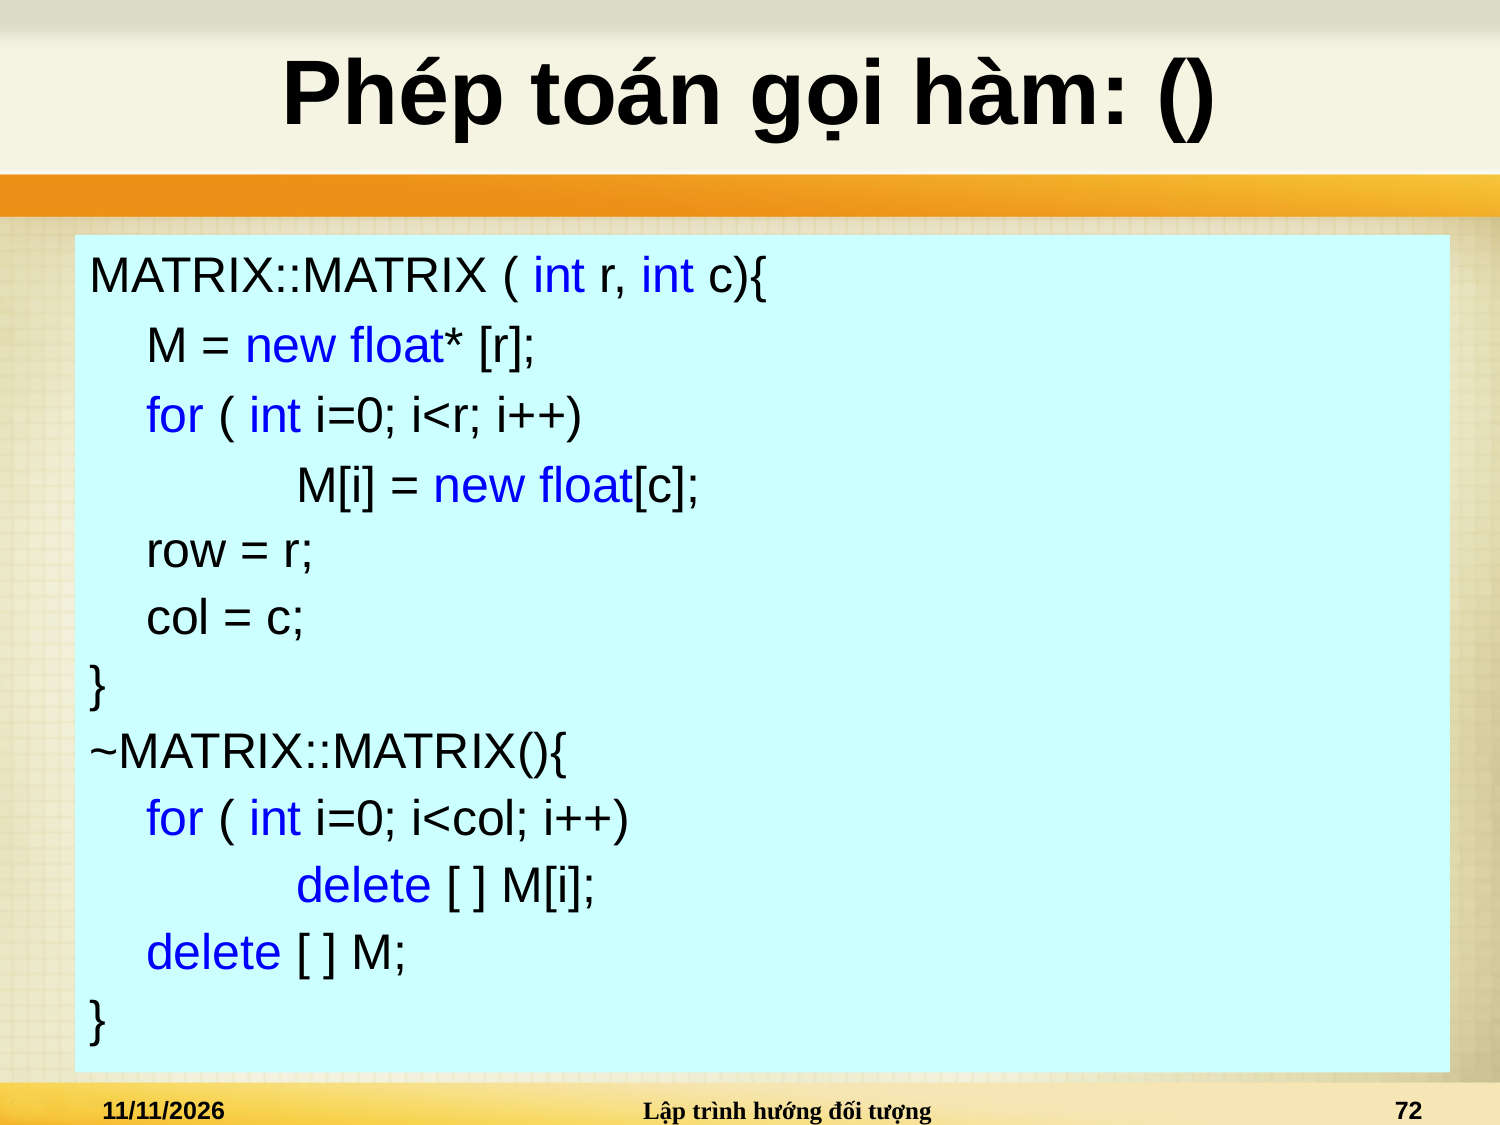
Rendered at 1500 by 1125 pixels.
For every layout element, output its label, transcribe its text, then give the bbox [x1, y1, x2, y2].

picture [0, 175, 1500, 1125]
text_box MATRIX::MATRIX ( int r, int c){ M = new float* [r]; for ( int i=0; i<r; i++) M[i] = new float[c]; row = r; col = c; } ~MATRIX::MATRIX(){ for ( int i=0; i<col; i++) delete [ ] M[i]; delete [ ] M; } [75, 234, 1450, 1073]
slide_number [87, 1087, 438, 1125]
slide_number 72 [1087, 1087, 1438, 1125]
title Phép toán gọi hàm: () [0, 0, 1500, 175]
footer Lập trình hướng đối tượng [549, 1087, 1025, 1125]
